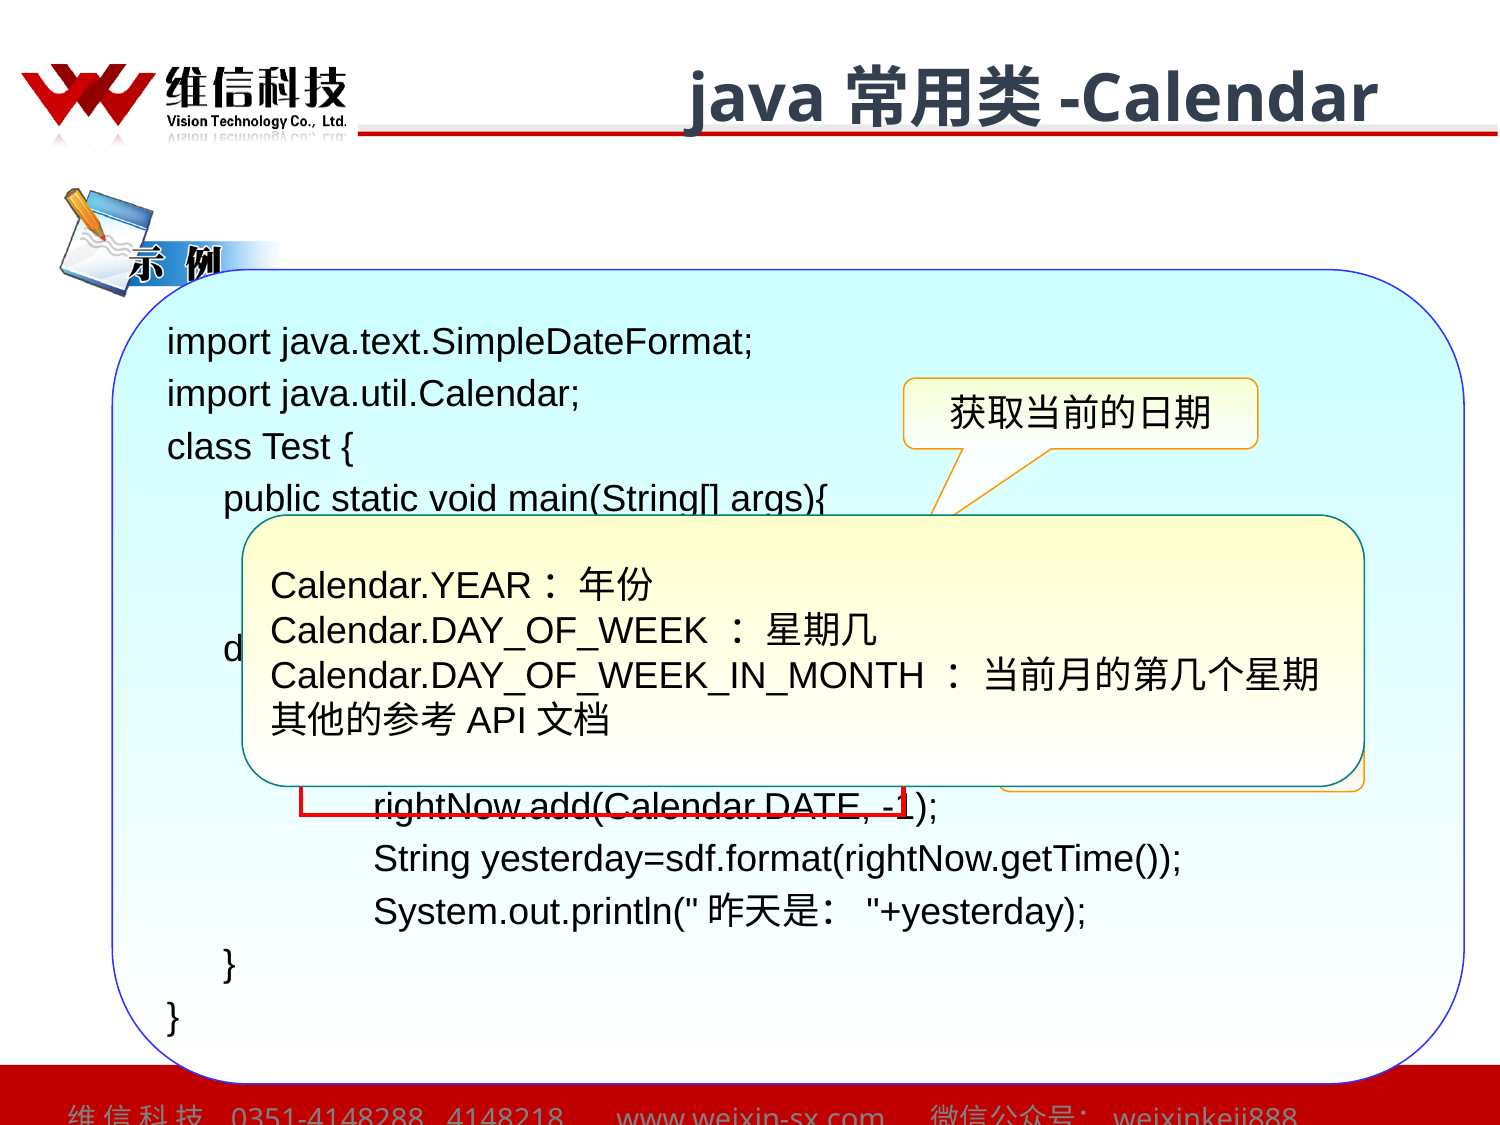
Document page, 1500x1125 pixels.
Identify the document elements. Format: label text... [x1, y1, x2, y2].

text_box 修改成昨天的日期 [1000, 747, 1365, 792]
text_box java常用类-Calendar [0, 23, 1395, 176]
text_box import java.text.SimpleDateFormat; import java.util.Calendar; class Test { public static void main(String[] args){ Calendar rightNow = Calendar.getInstance(); SimpleDateFormat sdf=new SimpleDateFormat("yyyy-MM-dd"); String today=sdf.format(rightNow.getTime()); System.out.println("今天是："+today); rightNow.add(Calendar.DATE, -1); String yesterday=sdf.format(rightNow.getTime()); System.out.println("昨天是："+yesterday); } } [112, 269, 1465, 1084]
picture [53, 184, 290, 303]
text_box [301, 787, 904, 816]
text_box Calendar.YEAR：年份 Calendar.DAY_OF_WEEK ：星期几 Calendar.DAY_OF_WEEK_IN_MONTH ：当前月的第几个星期 其他的参考API文档 [242, 515, 1365, 787]
text_box 获取当前的日期 [903, 378, 1258, 515]
